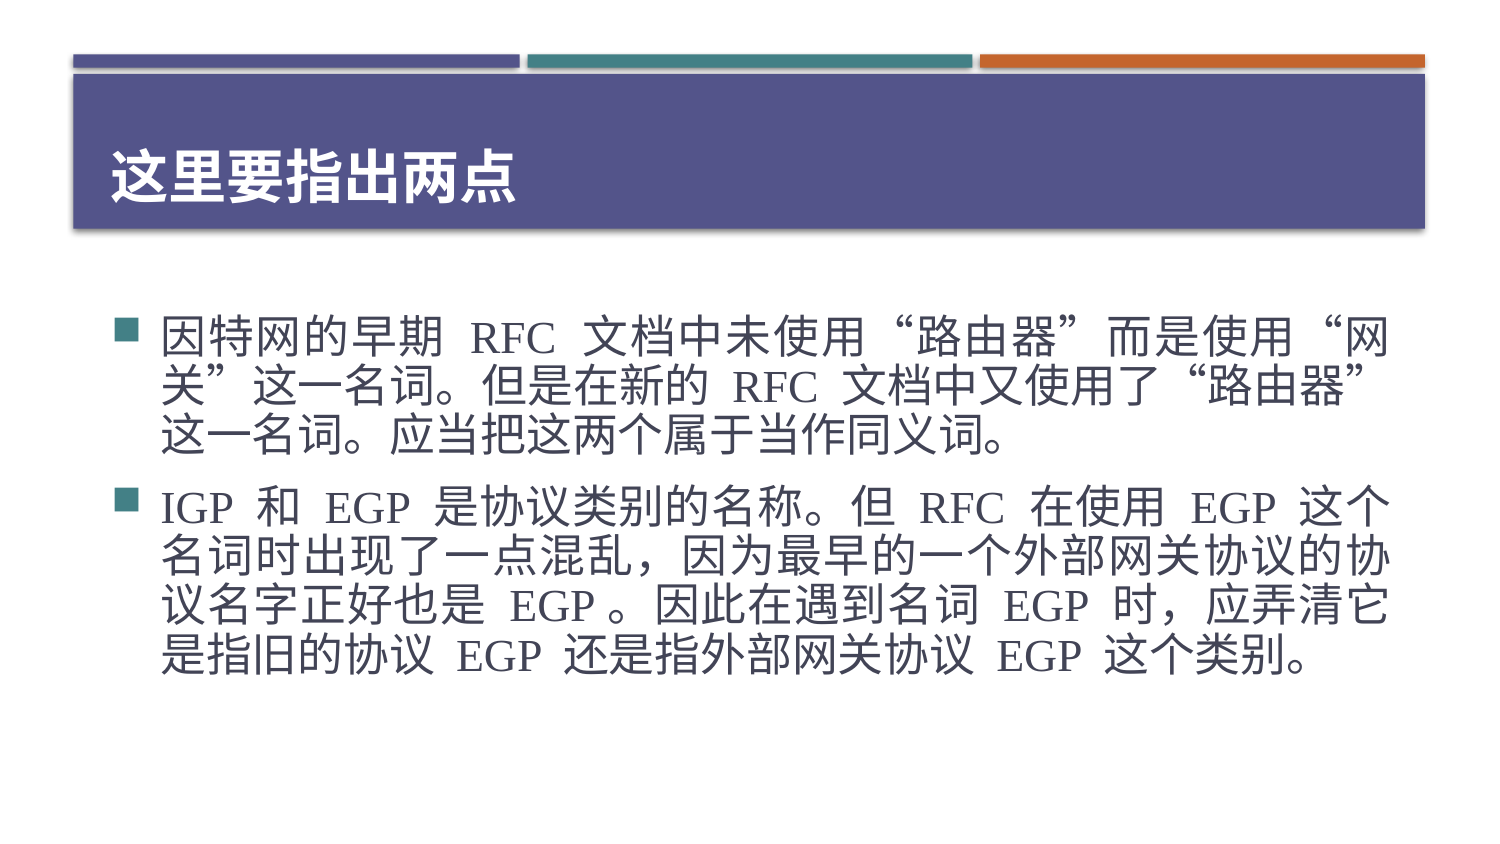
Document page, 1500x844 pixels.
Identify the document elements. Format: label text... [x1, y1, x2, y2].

title 这里要指出两点 [95, 84, 1406, 218]
list 因特网的早期 RFC 文档中未使用“路由器”而是使用“网关”这一名词。但是在新的 RFC 文档中又使用了“路由器”这一名词。应当把这两个属于当作同义词。 IGP 和 EGP 是协议类别的名称。但 RFC 在使用 EGP 这个名词时出现了一点混乱，因为最早的一个外部网关协议的协议名字正好也是 EGP。因此在遇到名词 EGP 时，应弄清它是指旧的协议 EGP 还是指外部网关协议 EGP 这个类别。 [95, 274, 1406, 721]
